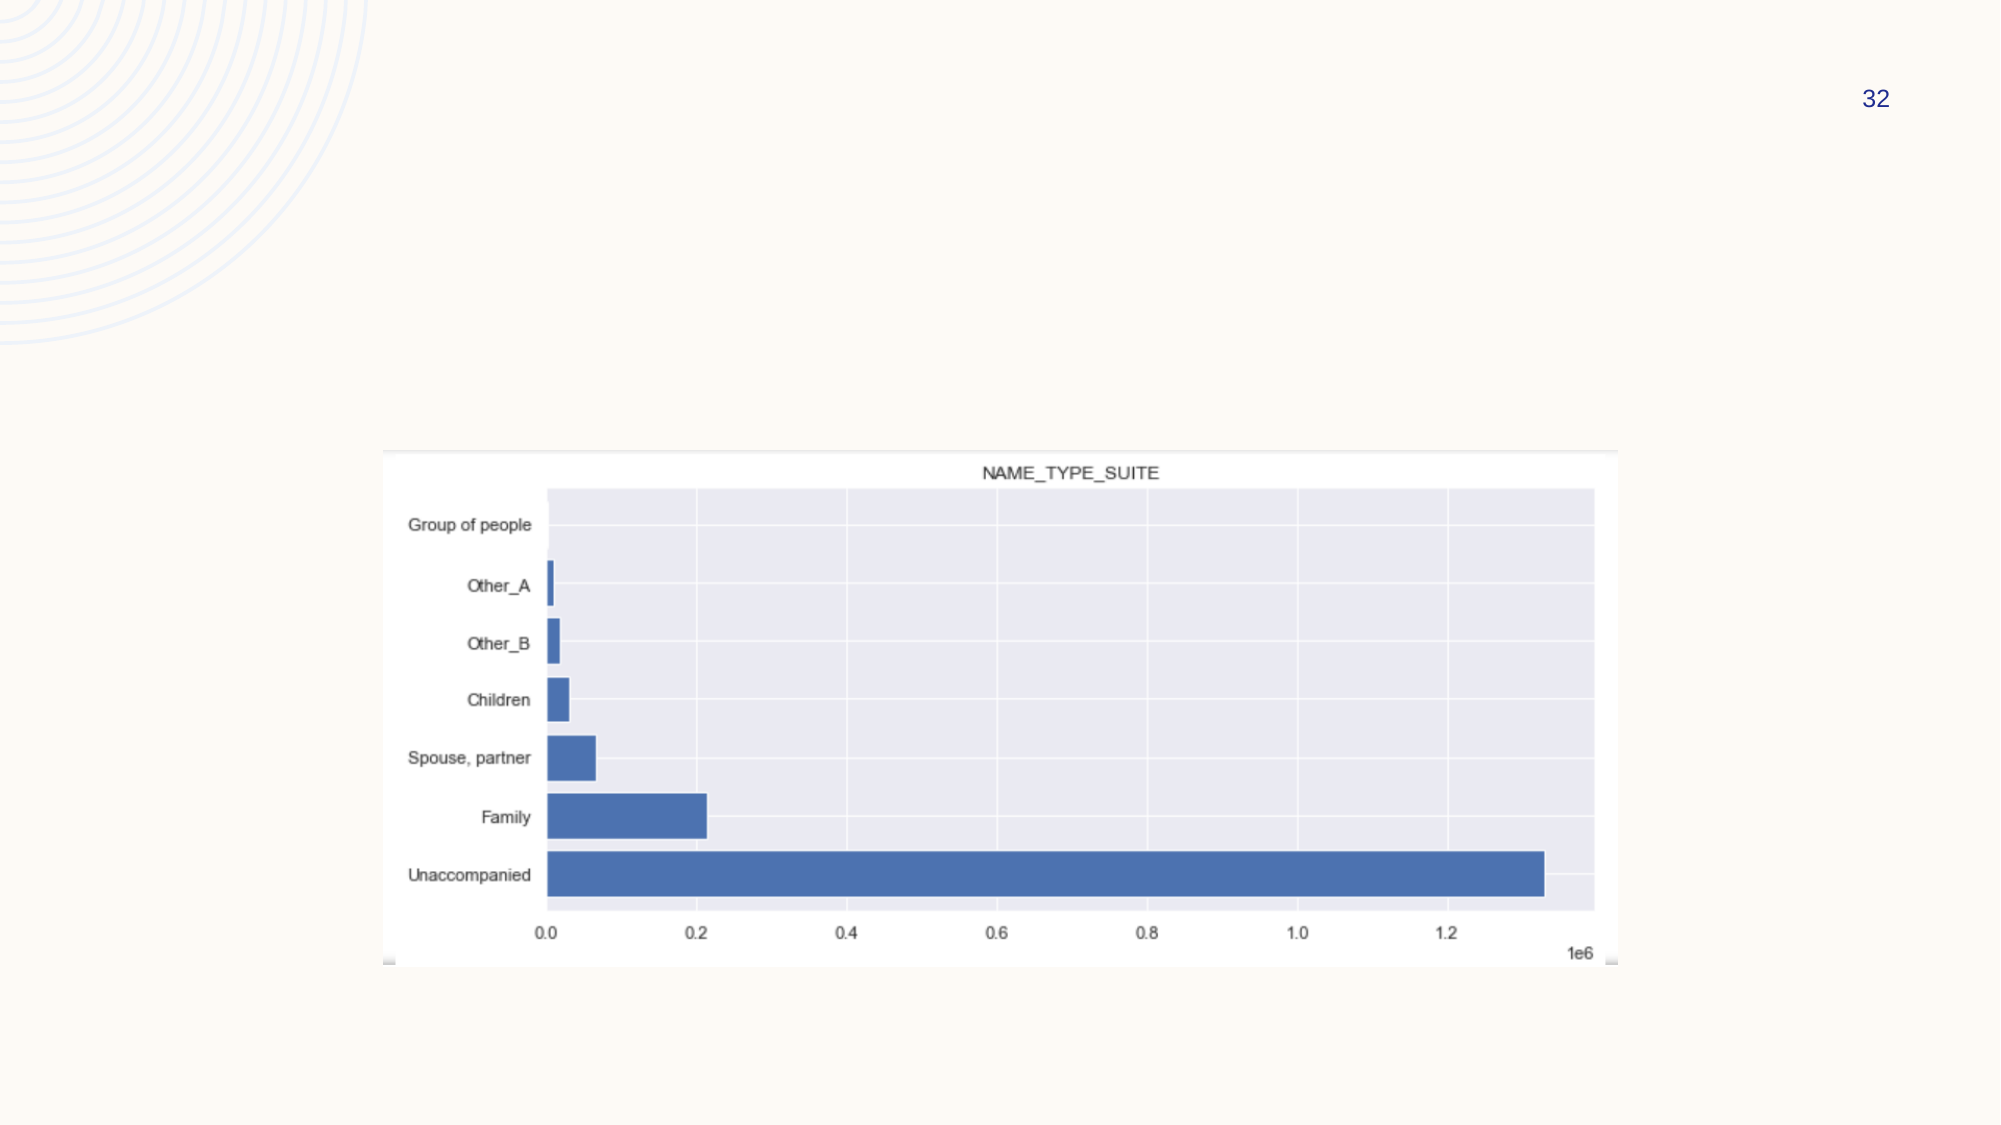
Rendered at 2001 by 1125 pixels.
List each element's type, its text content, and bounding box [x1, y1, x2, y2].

slide_number 32 [1795, 75, 1958, 120]
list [383, 450, 1618, 968]
